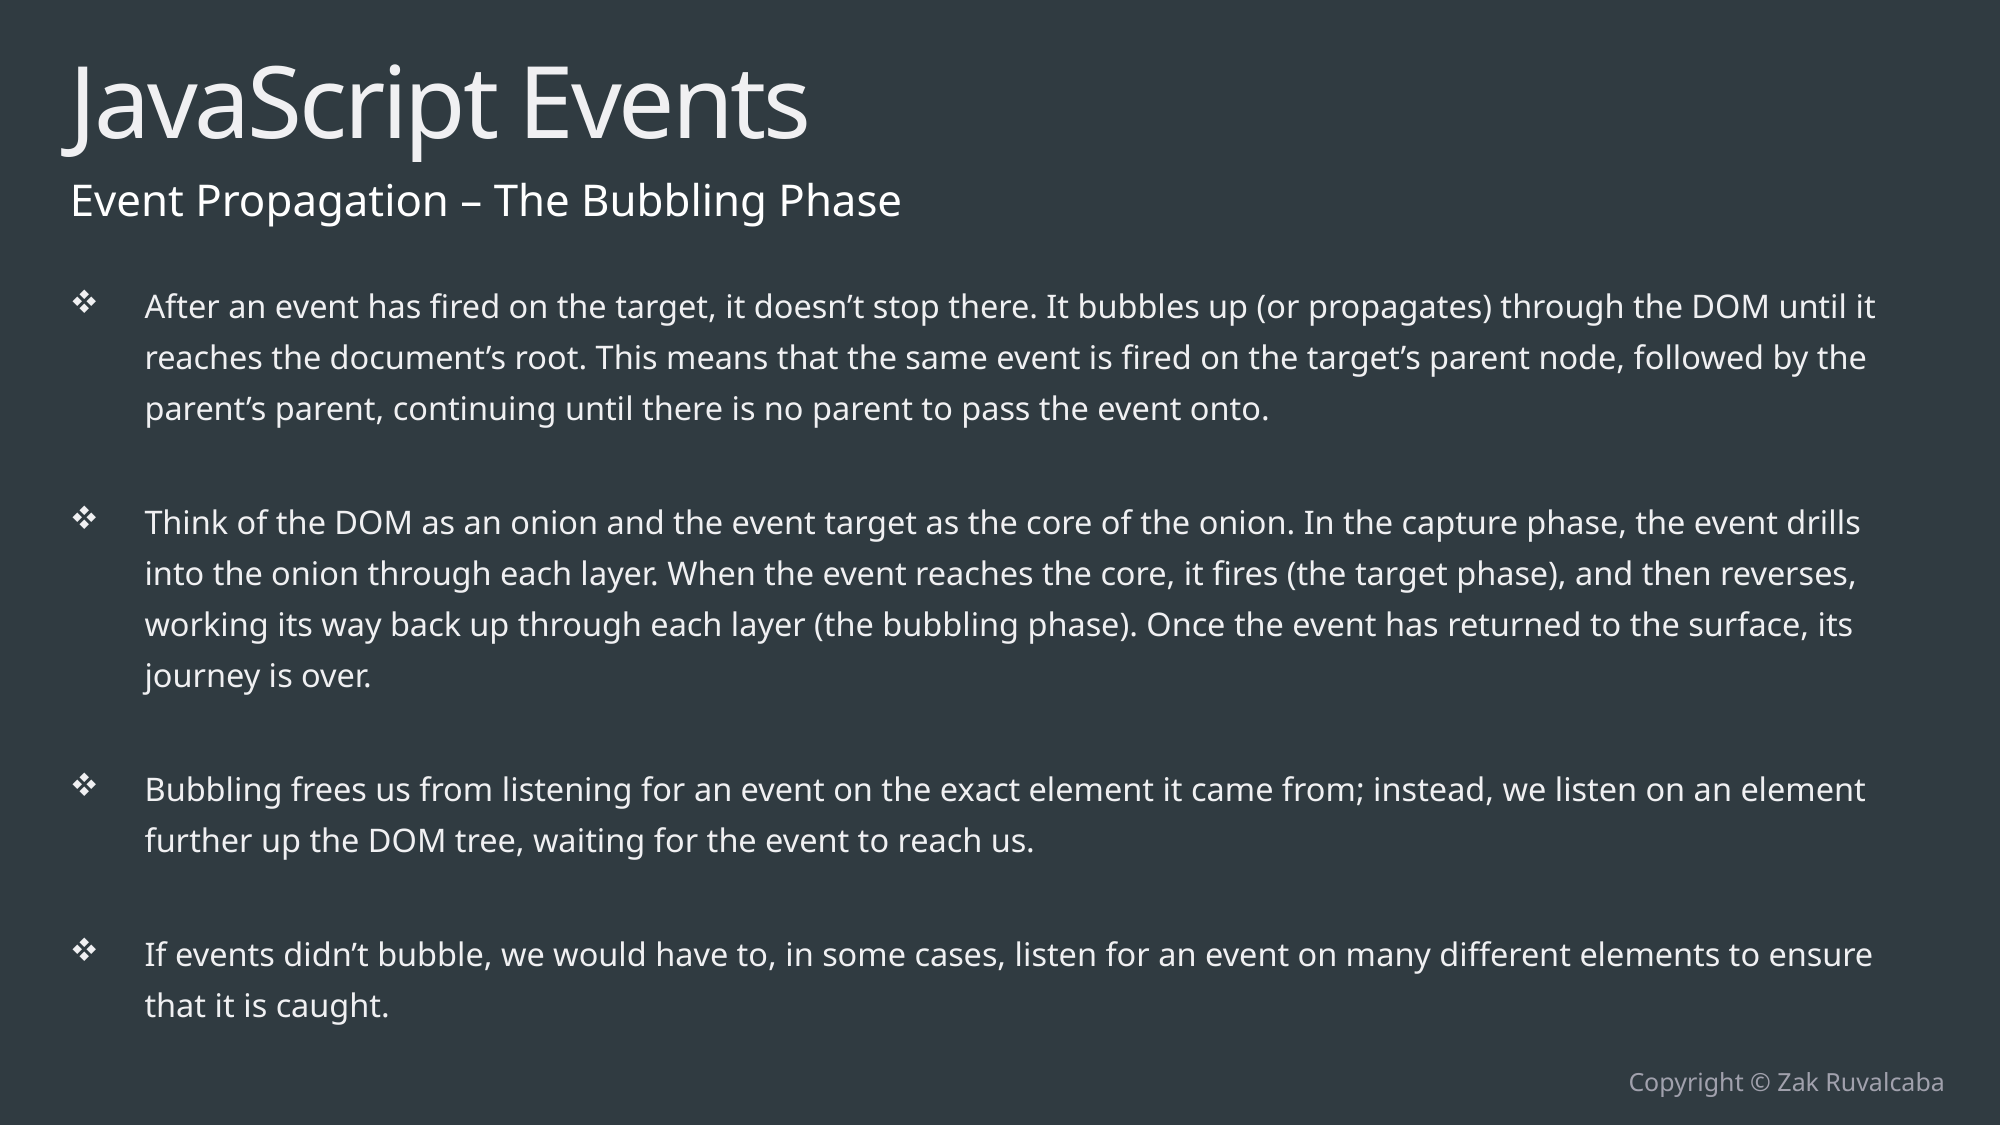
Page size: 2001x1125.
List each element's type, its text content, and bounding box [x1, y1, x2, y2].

list After an event has fired on the target, it doesn’t stop there. It bubbles up (or propagates) through the DOM until it reaches the document’s root. This means that the same event is fired on the target’s parent node, followed by the parent’s parent, continuing until there is no parent to pass the event onto. Think of the DOM as an onion and the event target as the core of the onion. In the capture phase, the event drills into the onion through each layer. When the event reaches the core, it fires (the target phase), and then reverses, working its way back up through each layer (the bubbling phase). Once the event has returned to the surface, its journey is over. Bubbling frees us from listening for an event on the exact element it came from; instead, we listen on an element further up the DOM tree, waiting for the event to reach us. If events didn’t bubble, we would have to, in some cases, listen for an event on many different elements to ensure that it is caught. [55, 267, 1947, 1039]
title JavaScript Events [55, 30, 1819, 149]
list Event Propagation – The Bubbling Phase [55, 149, 1820, 209]
